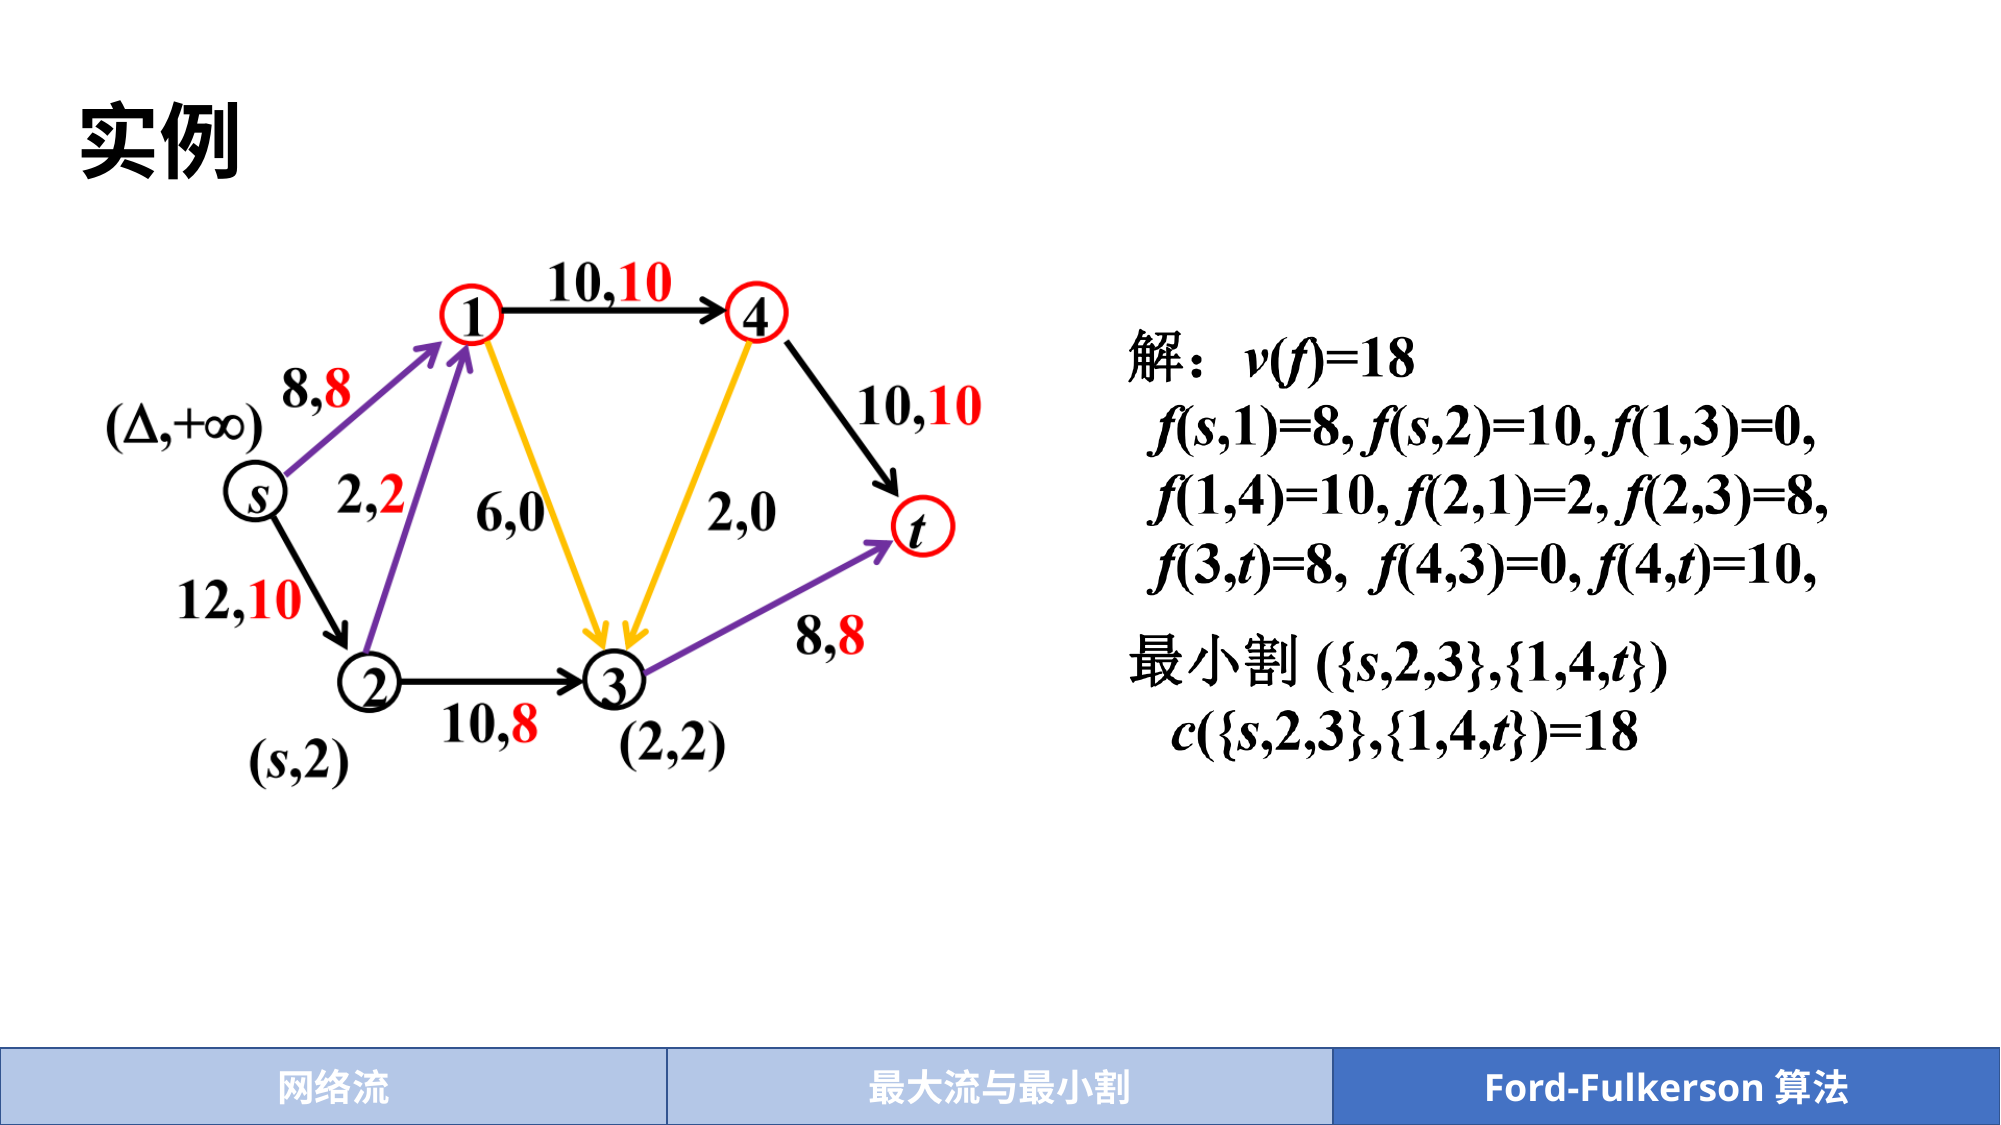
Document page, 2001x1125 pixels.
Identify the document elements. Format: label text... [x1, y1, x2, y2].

text_box 最大流与最小割 [666, 1047, 1332, 1125]
picture [61, 246, 1016, 810]
title 实例 [61, 81, 1787, 210]
picture [1088, 311, 1835, 782]
text_box 网络流 [0, 1047, 666, 1125]
text_box Ford-Fulkerson算法 [1332, 1047, 2000, 1125]
